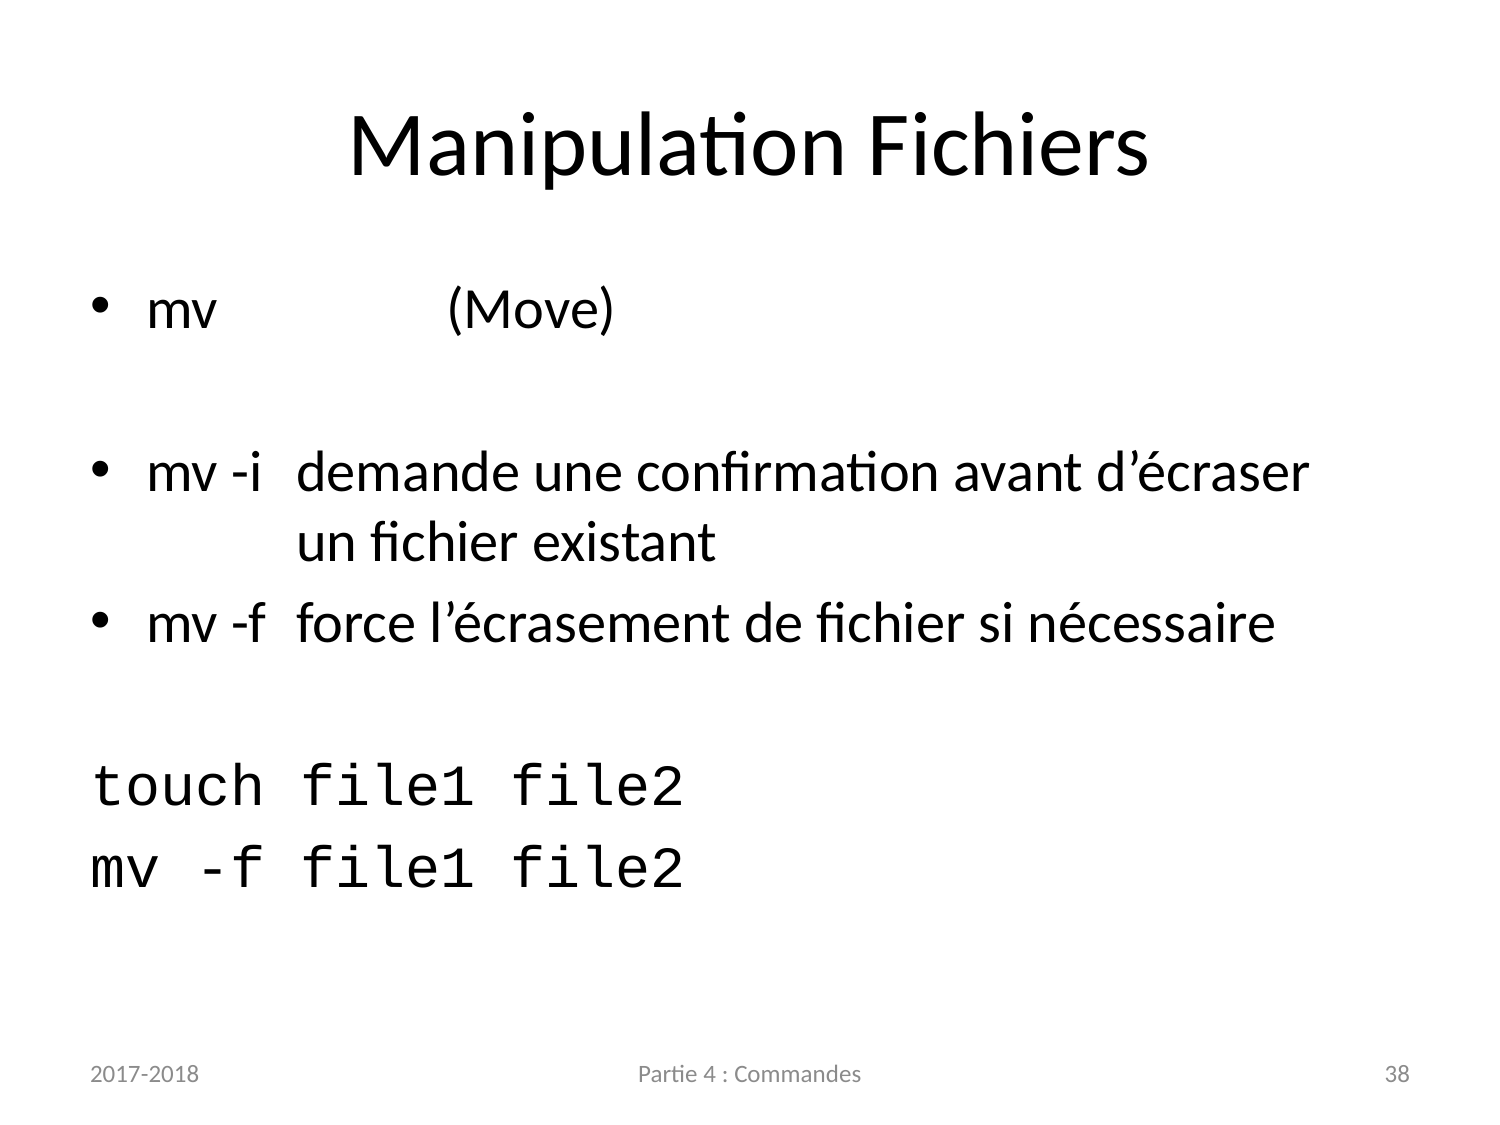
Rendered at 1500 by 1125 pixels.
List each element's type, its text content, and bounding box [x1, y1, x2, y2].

footer Partie 4 : Commandes [512, 1042, 988, 1103]
slide_number 2017-2018 [75, 1042, 425, 1103]
slide_number 38 [1074, 1042, 1425, 1103]
title Manipulation Fichiers [75, 45, 1425, 233]
list mv (Move) mv -i demande une confirmation avant d’écraser un fichier existant mv -f force l’écrasement de fichier si nécessaire touch file1 file2 mv -f file1 file2 [75, 262, 1425, 1005]
